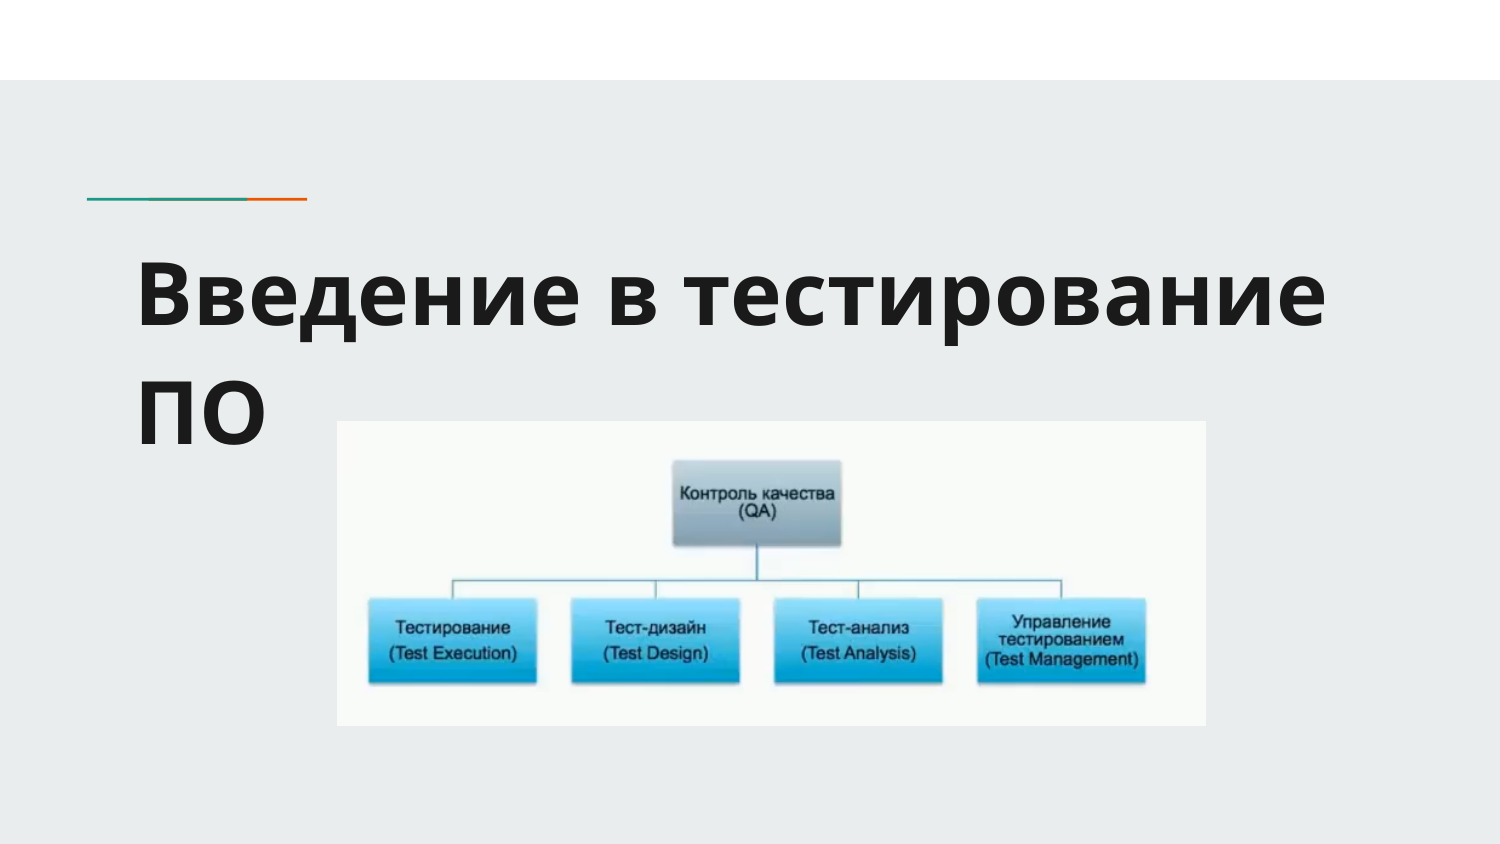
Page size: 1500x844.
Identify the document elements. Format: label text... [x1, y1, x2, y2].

title Введение в тестирование ПО [119, 216, 1381, 490]
picture [337, 421, 1206, 726]
